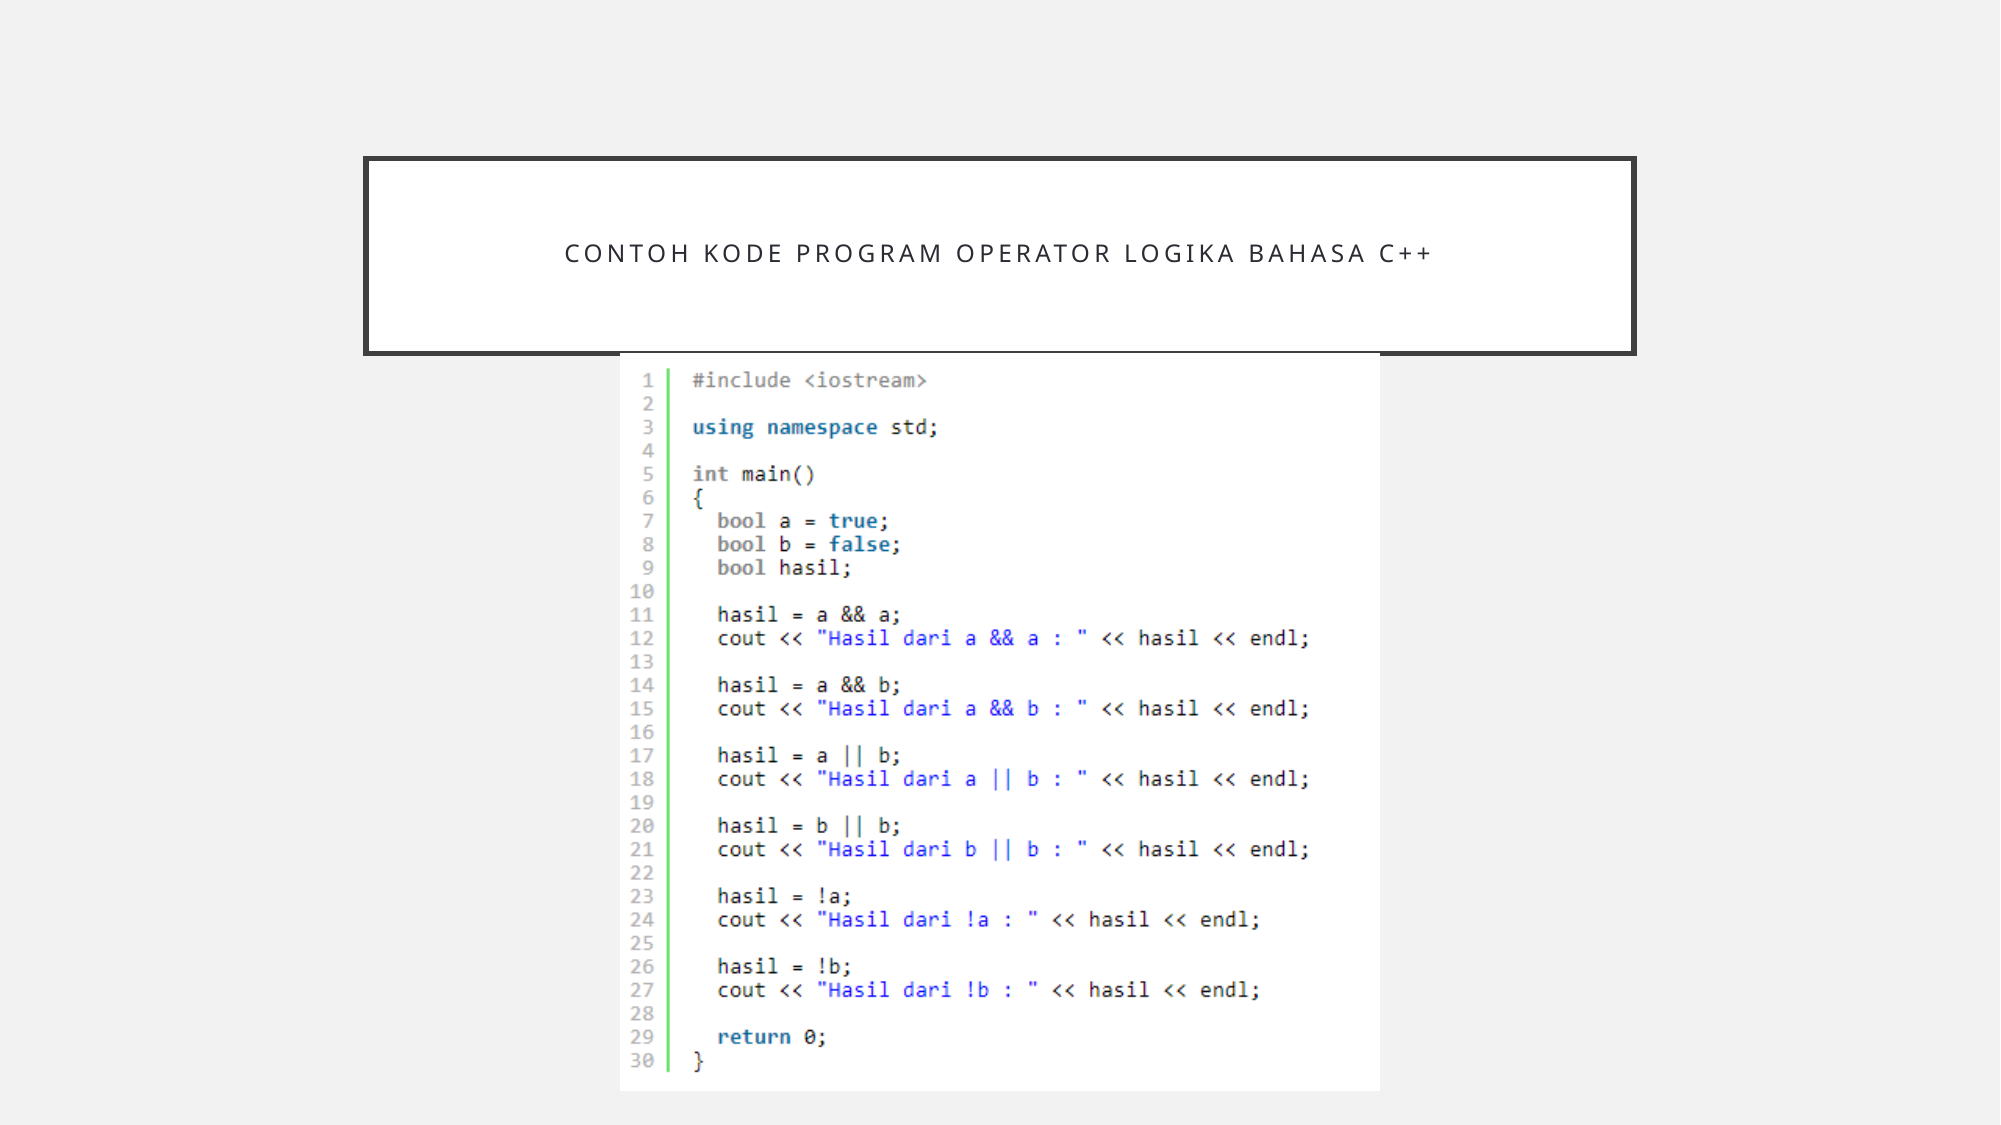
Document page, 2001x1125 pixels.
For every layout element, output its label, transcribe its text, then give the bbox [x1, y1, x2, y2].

title Contoh Kode Program Operator Logika Bahasa C++ [363, 156, 1637, 356]
picture [620, 353, 1380, 1091]
